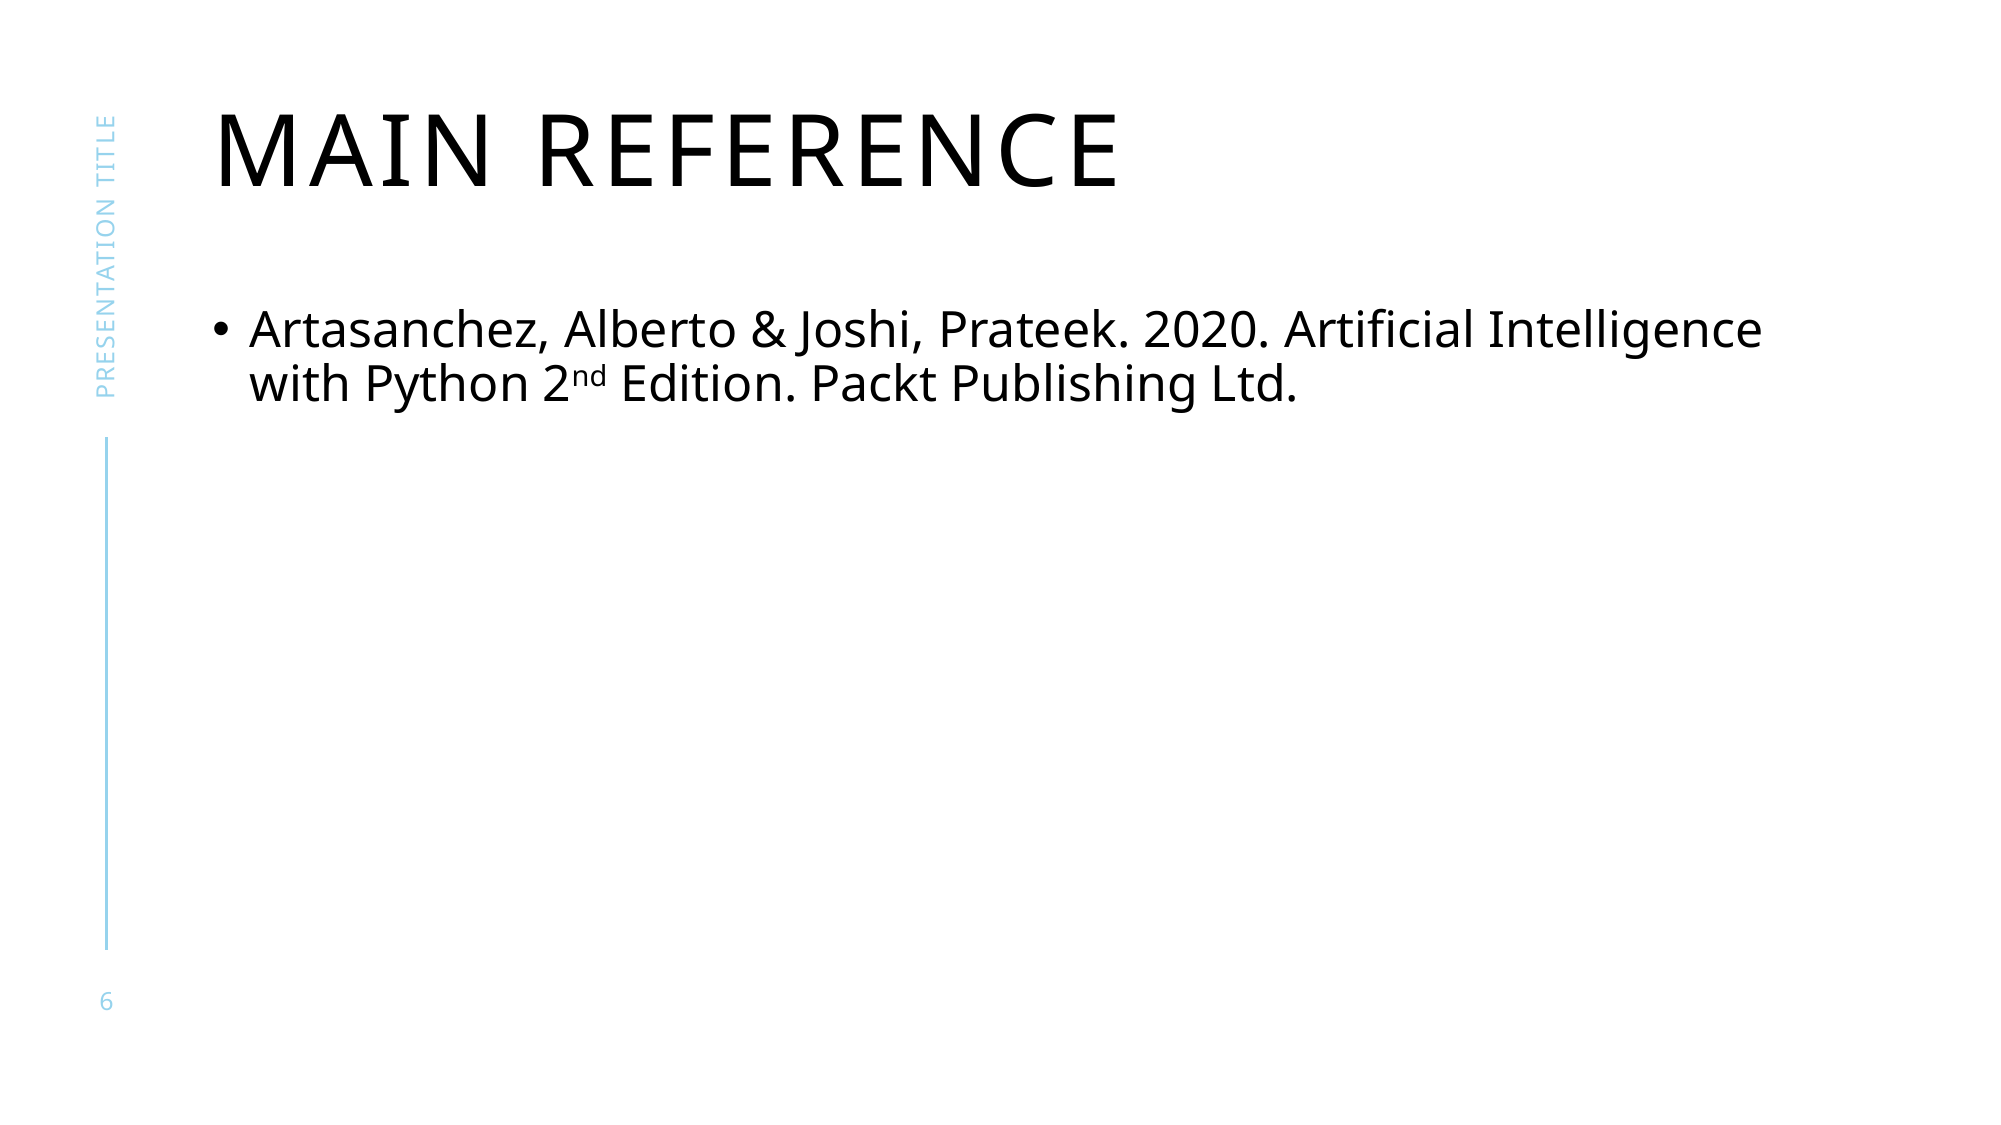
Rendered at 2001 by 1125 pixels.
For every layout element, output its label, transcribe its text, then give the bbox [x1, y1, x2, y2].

list Artasanchez, Alberto & Joshi, Prateek. 2020. Artificial Intelligence with Python 2nd Edition. Packt Publishing Ltd. [212, 304, 1824, 1019]
title Main reference [212, 99, 1863, 250]
footer presentation title [90, 107, 122, 400]
slide_number 6 [68, 987, 144, 1018]
